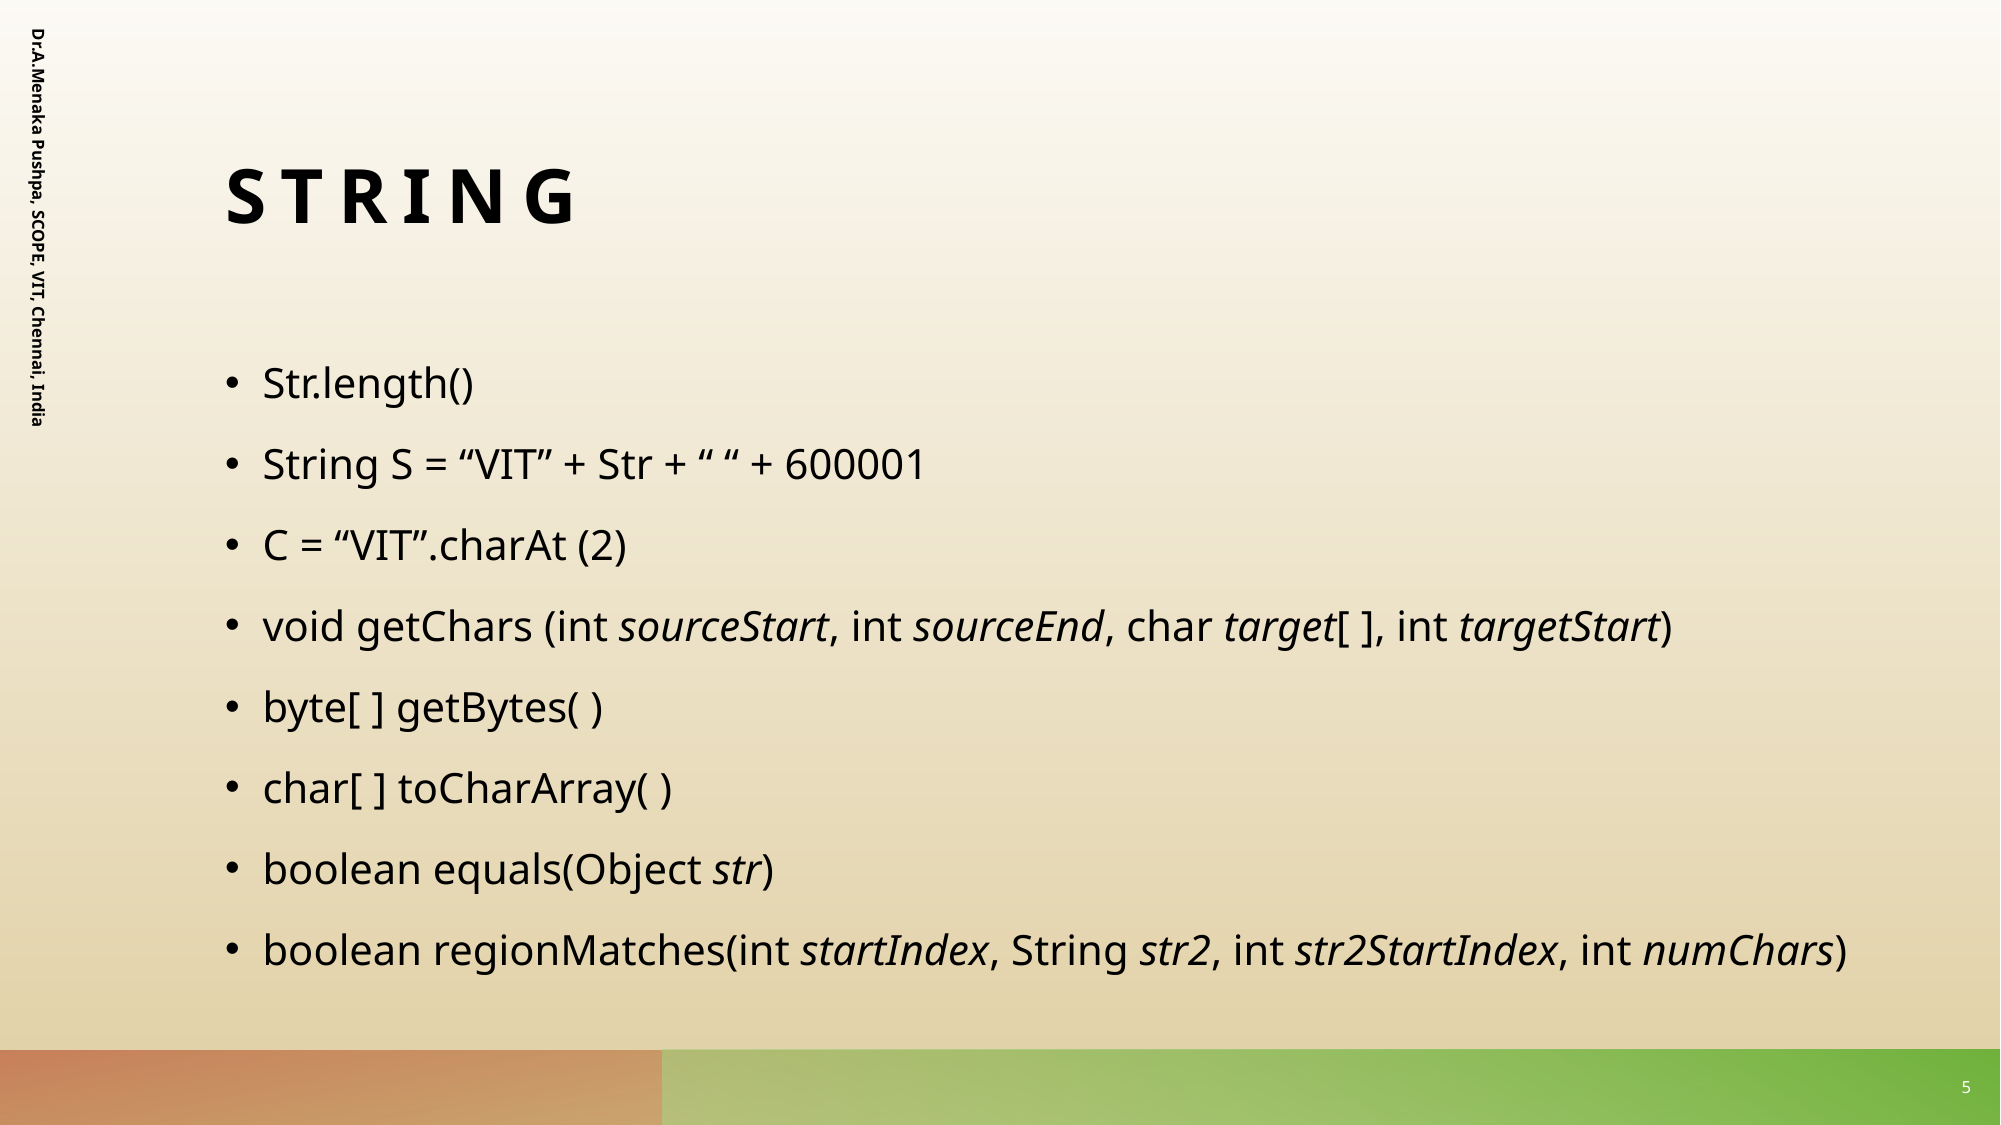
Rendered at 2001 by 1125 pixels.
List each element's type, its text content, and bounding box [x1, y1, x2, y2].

title String [225, 82, 1905, 239]
slide_number 5 [1914, 1051, 1987, 1125]
footer Dr.A.Menaka Pushpa, SCOPE, VIT, Chennai, India [0, 13, 76, 689]
list Str.length() String S = “VIT” + Str + “ “ + 600001 C = “VIT”.charAt (2) void getChars (int sourceStart, int sourceEnd, char target[ ], int targetStart) byte[ ] getBytes( ) char[ ] toCharArray( ) boolean equals(Object str) boolean regionMatches(int startIndex, String str2, int str2StartIndex, int numChars) [225, 346, 1905, 996]
